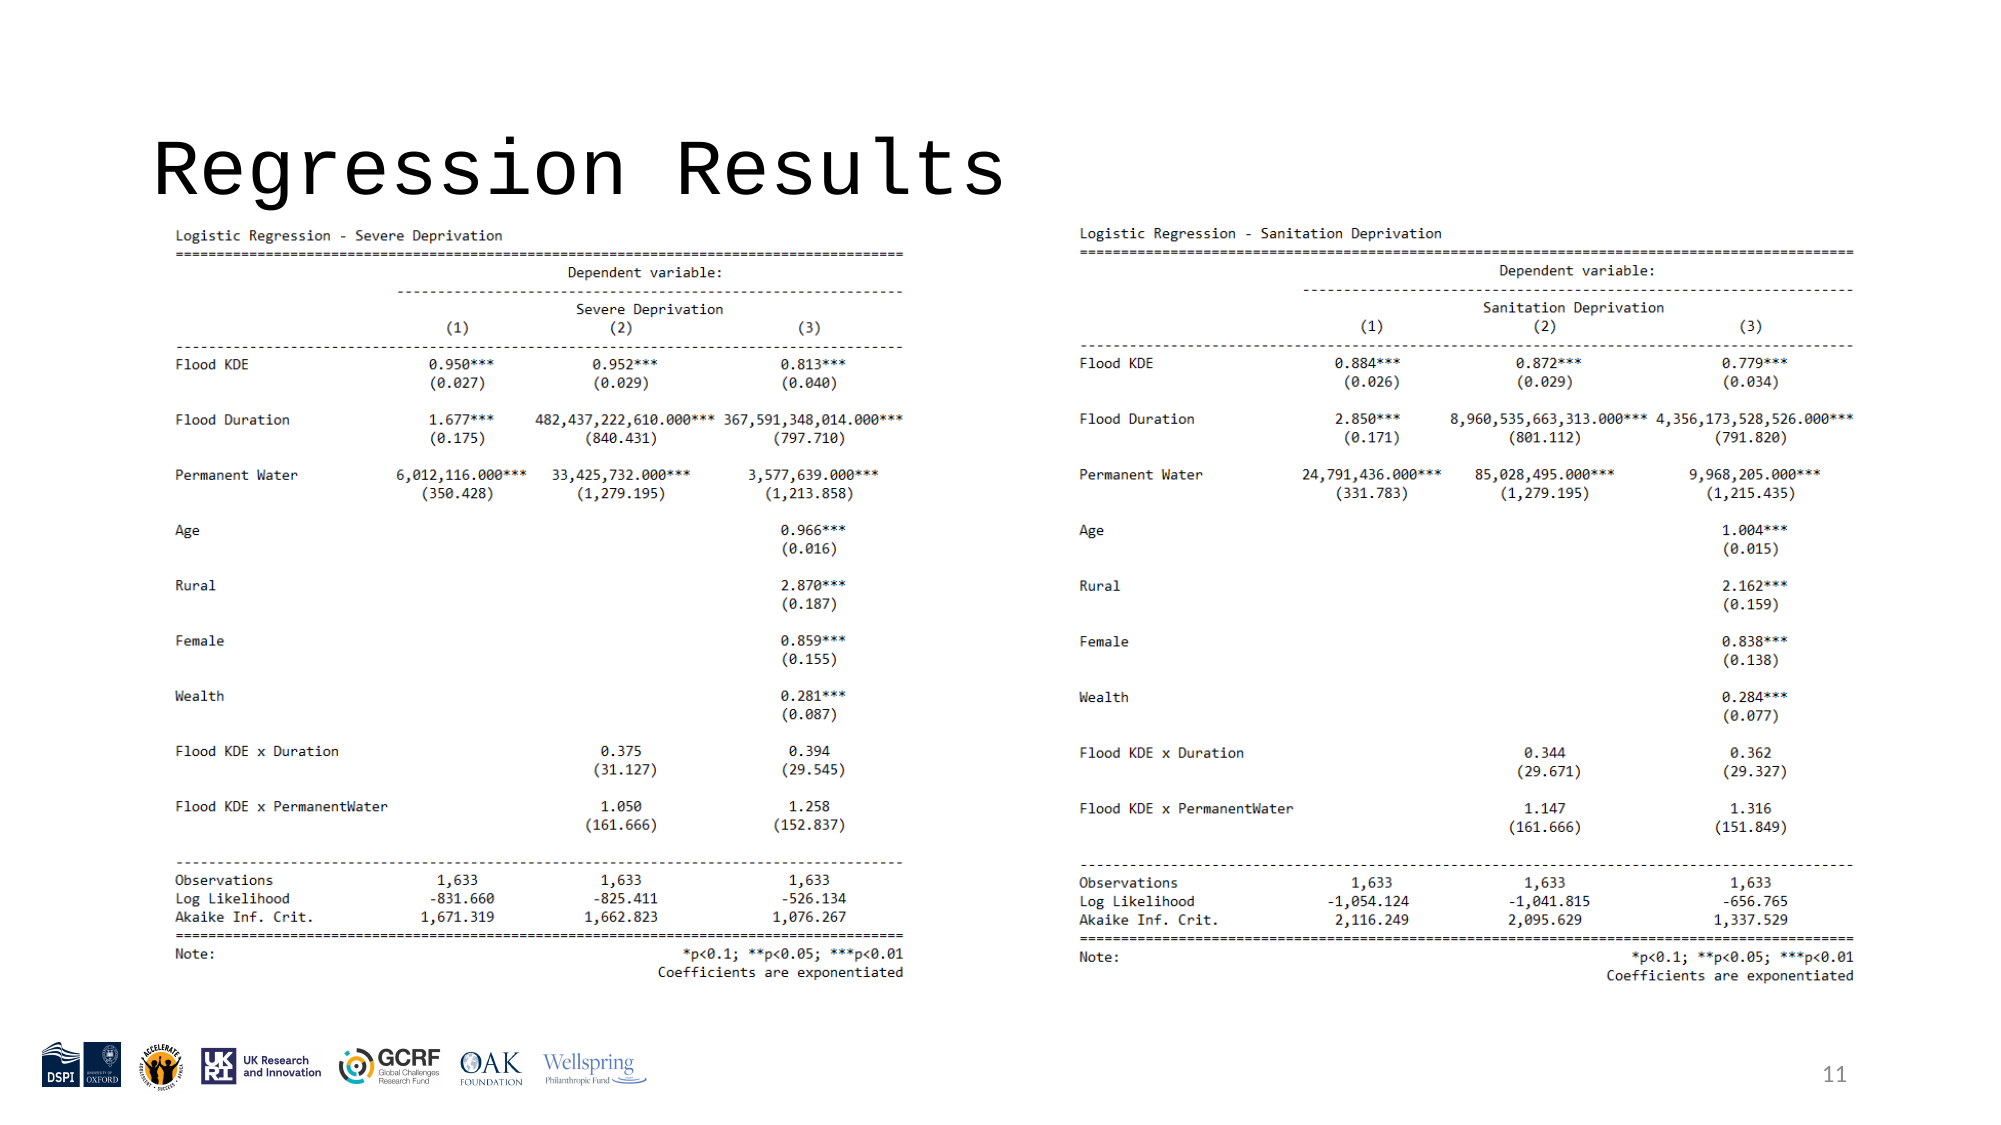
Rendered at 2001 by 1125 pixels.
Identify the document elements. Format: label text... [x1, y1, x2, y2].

picture [542, 1051, 647, 1089]
picture [160, 222, 936, 1006]
picture [1063, 222, 1896, 1006]
title Regression Results [137, 59, 1863, 278]
picture [200, 1046, 322, 1085]
slide_number 11 [1412, 1042, 1863, 1103]
picture [457, 1050, 526, 1090]
picture [137, 1040, 184, 1094]
picture [42, 1042, 121, 1087]
picture [338, 1046, 442, 1087]
